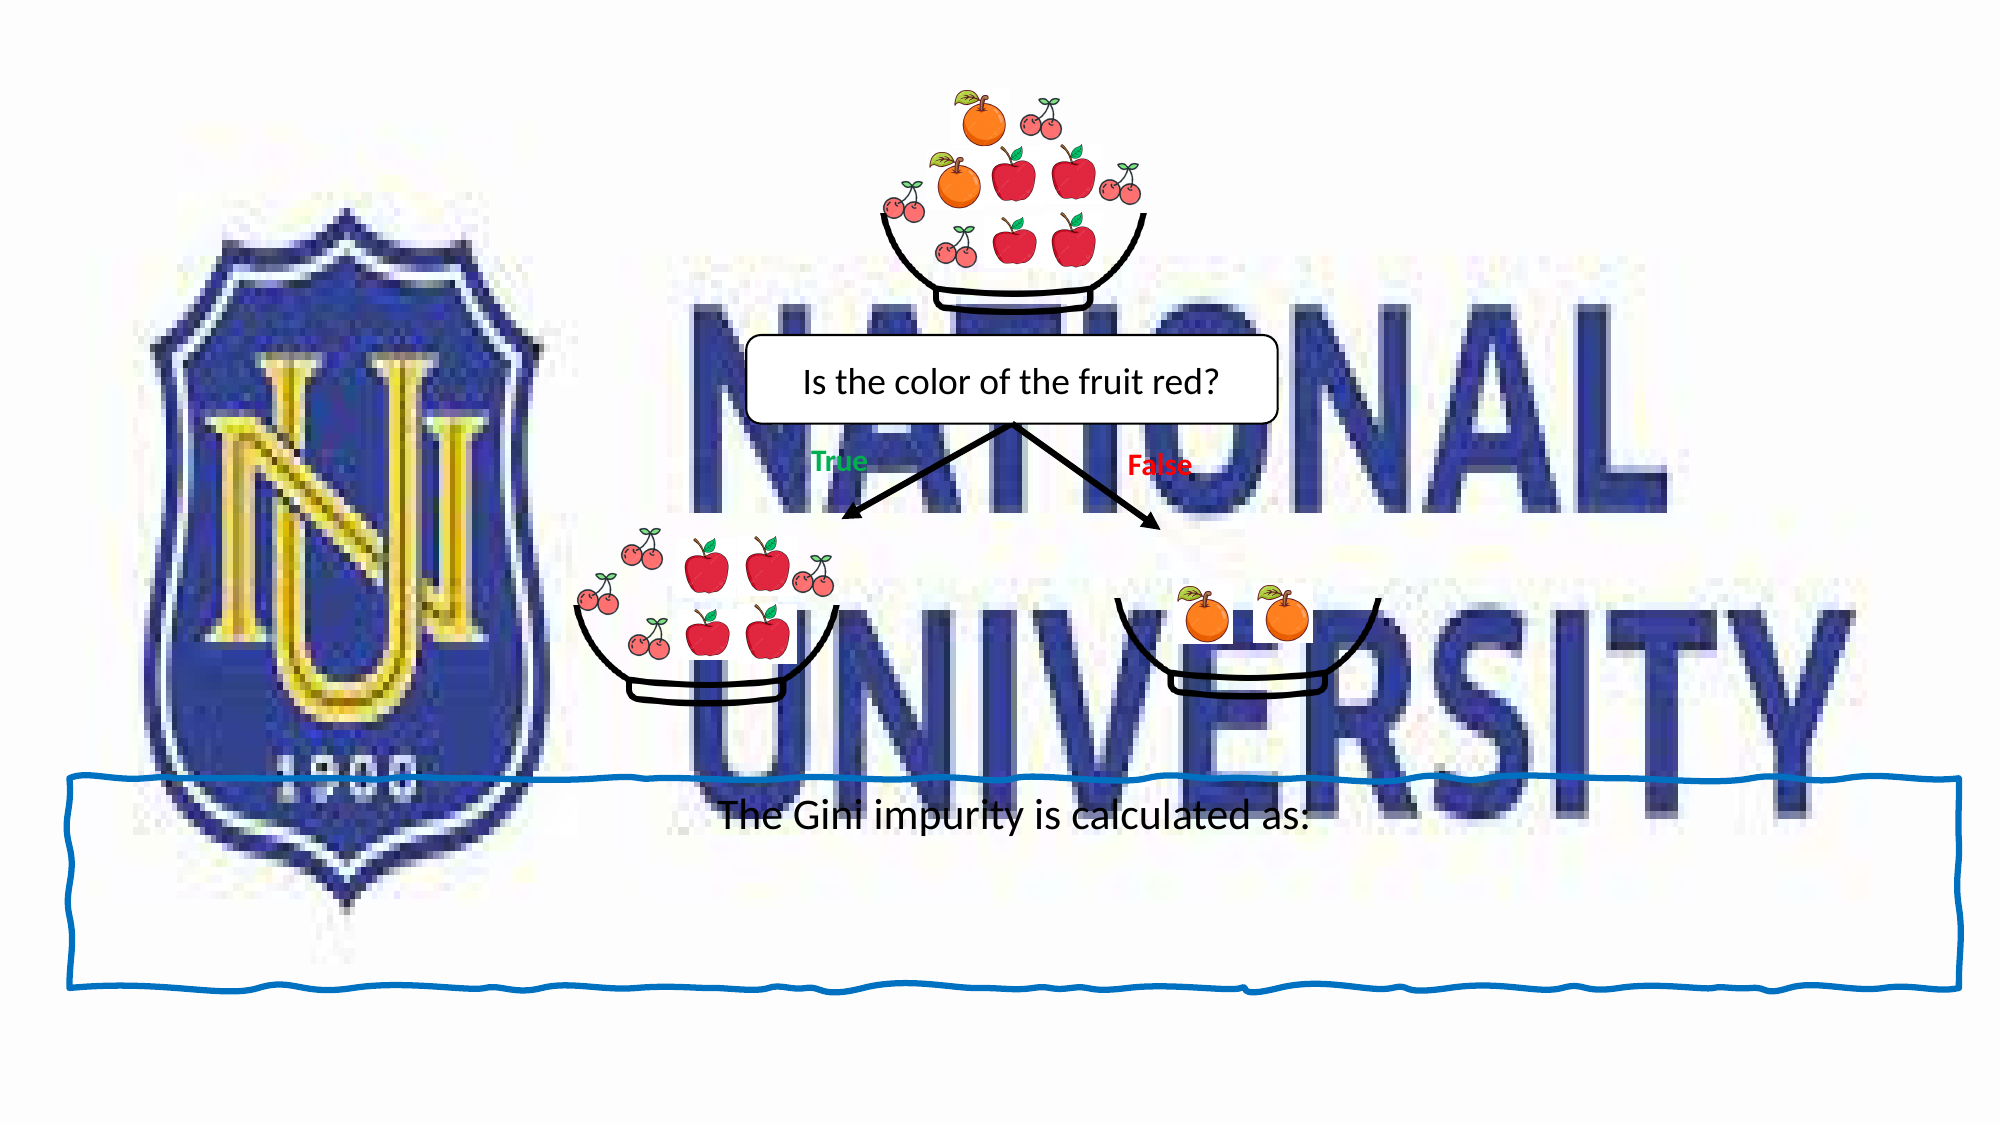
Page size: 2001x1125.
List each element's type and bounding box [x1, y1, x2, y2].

text_box [558, 88, 1396, 775]
picture [0, 0, 2000, 1125]
